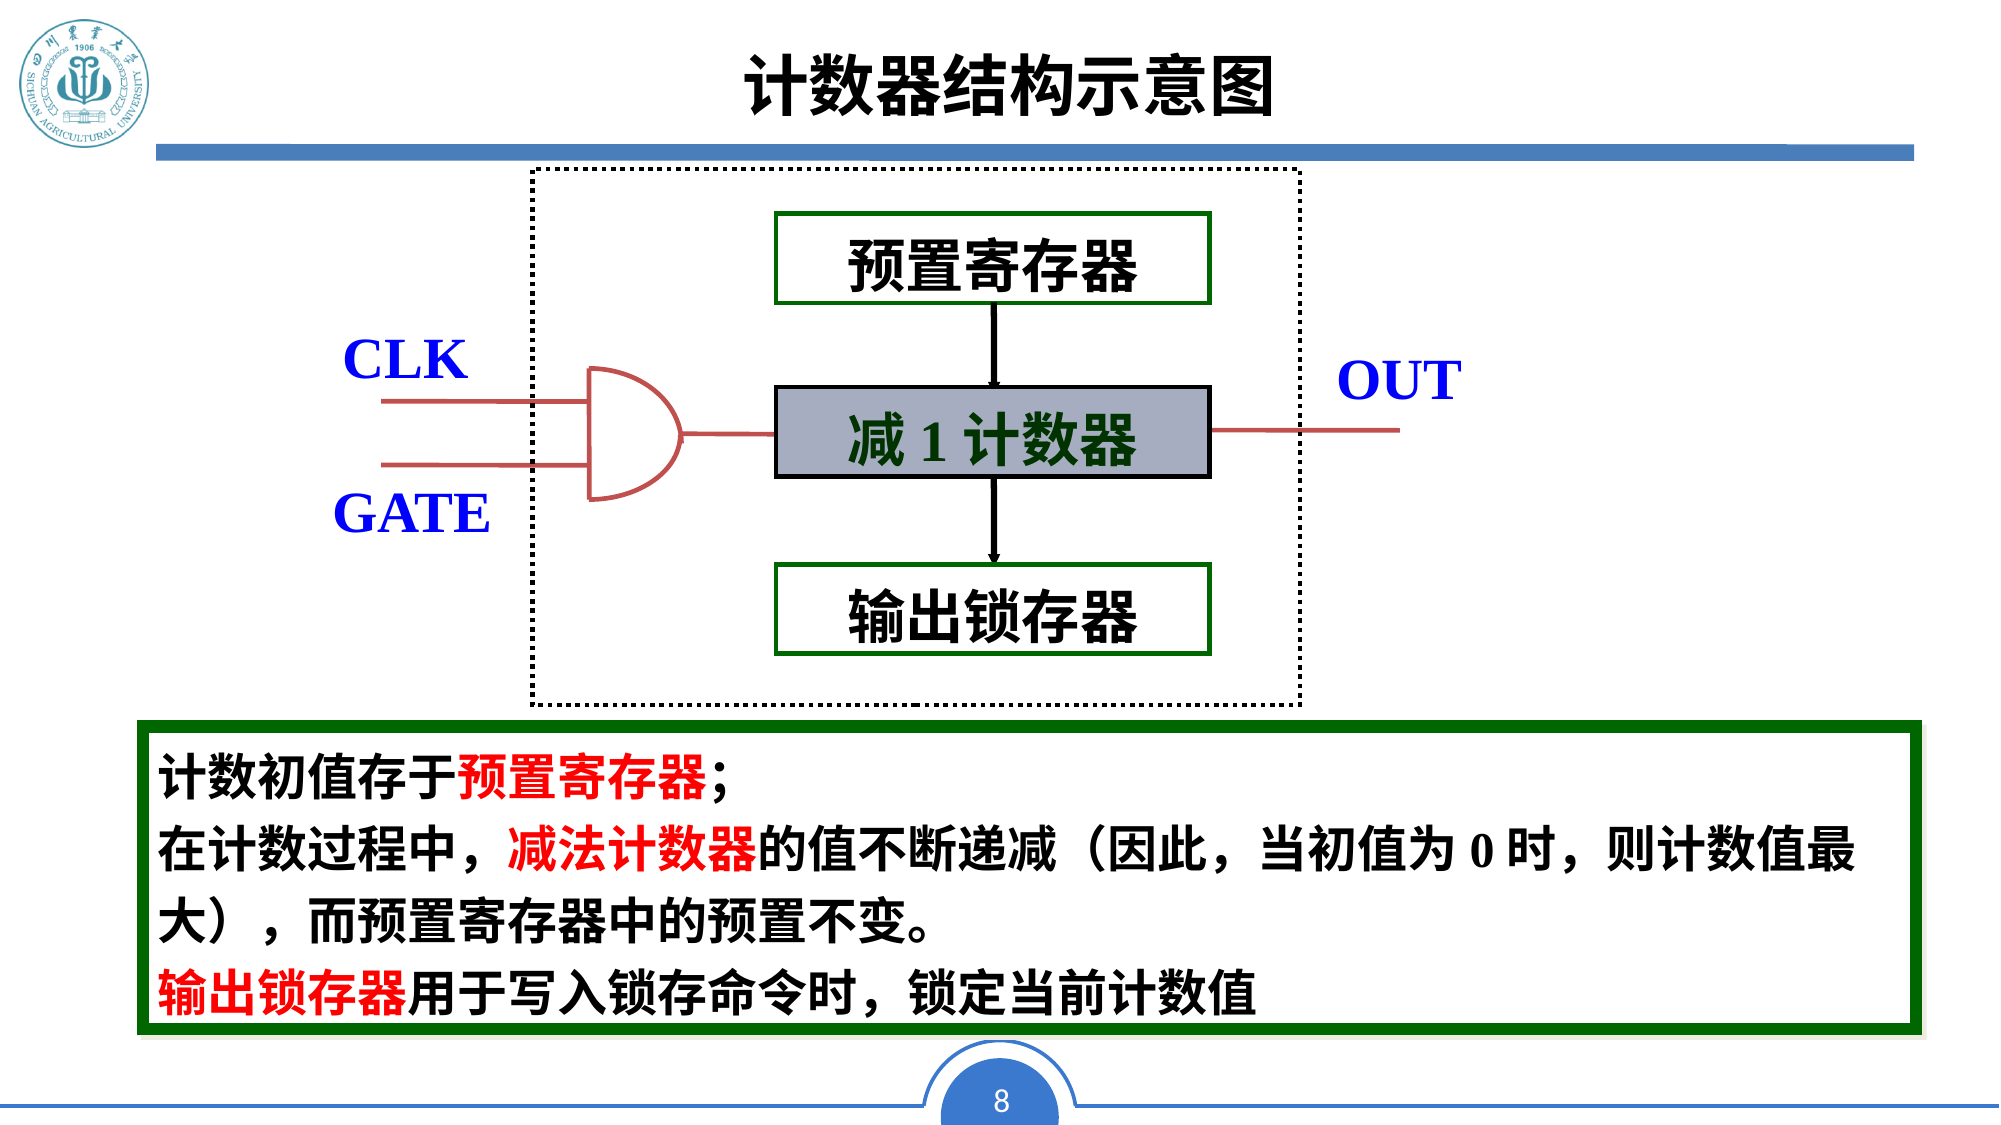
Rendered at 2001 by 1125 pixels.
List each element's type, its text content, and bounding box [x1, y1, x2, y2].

text_box 计数初值存于预置寄存器； 在计数过程中，减法计数器的值不断递减（因此，当初值为0时，则计数值最大），而预置寄存器中的预置不变。 输出锁存器用于写入锁存命令时，锁定当前计数值 [142, 726, 1916, 1030]
title 计数器结构示意图 [156, 14, 1862, 153]
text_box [296, 168, 1490, 706]
